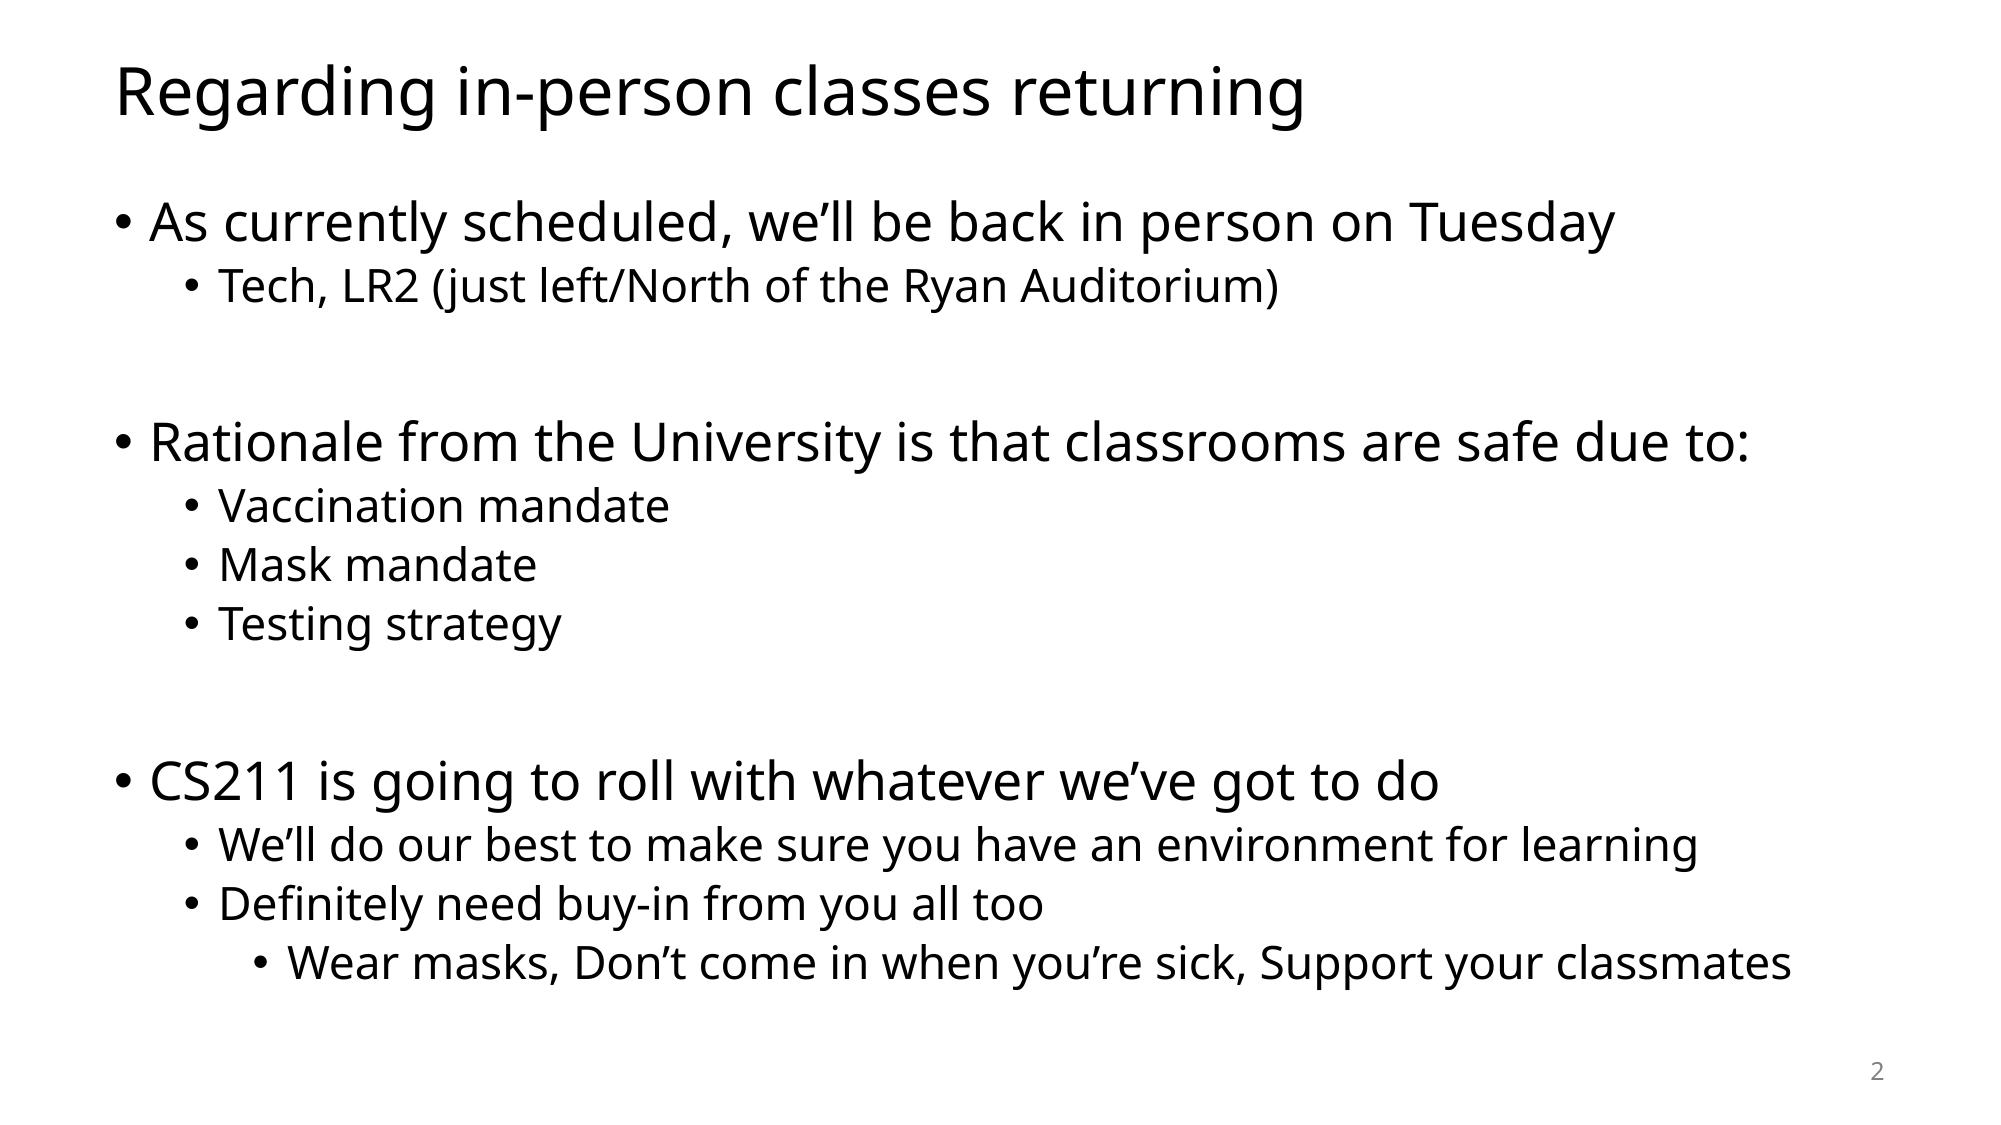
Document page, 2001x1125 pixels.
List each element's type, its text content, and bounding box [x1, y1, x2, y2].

title Regarding in-person classes returning [99, 37, 1900, 150]
list As currently scheduled, we’ll be back in person on Tuesday Tech, LR2 (just left/North of the Ryan Auditorium) Rationale from the University is that classrooms are safe due to: Vaccination mandate Mask mandate Testing strategy CS211 is going to roll with whatever we’ve got to do We’ll do our best to make sure you have an environment for learning Definitely need buy-in from you all too Wear masks, Don’t come in when you’re sick, Support your classmates [99, 187, 1900, 1013]
slide_number 2 [1749, 1042, 1900, 1103]
